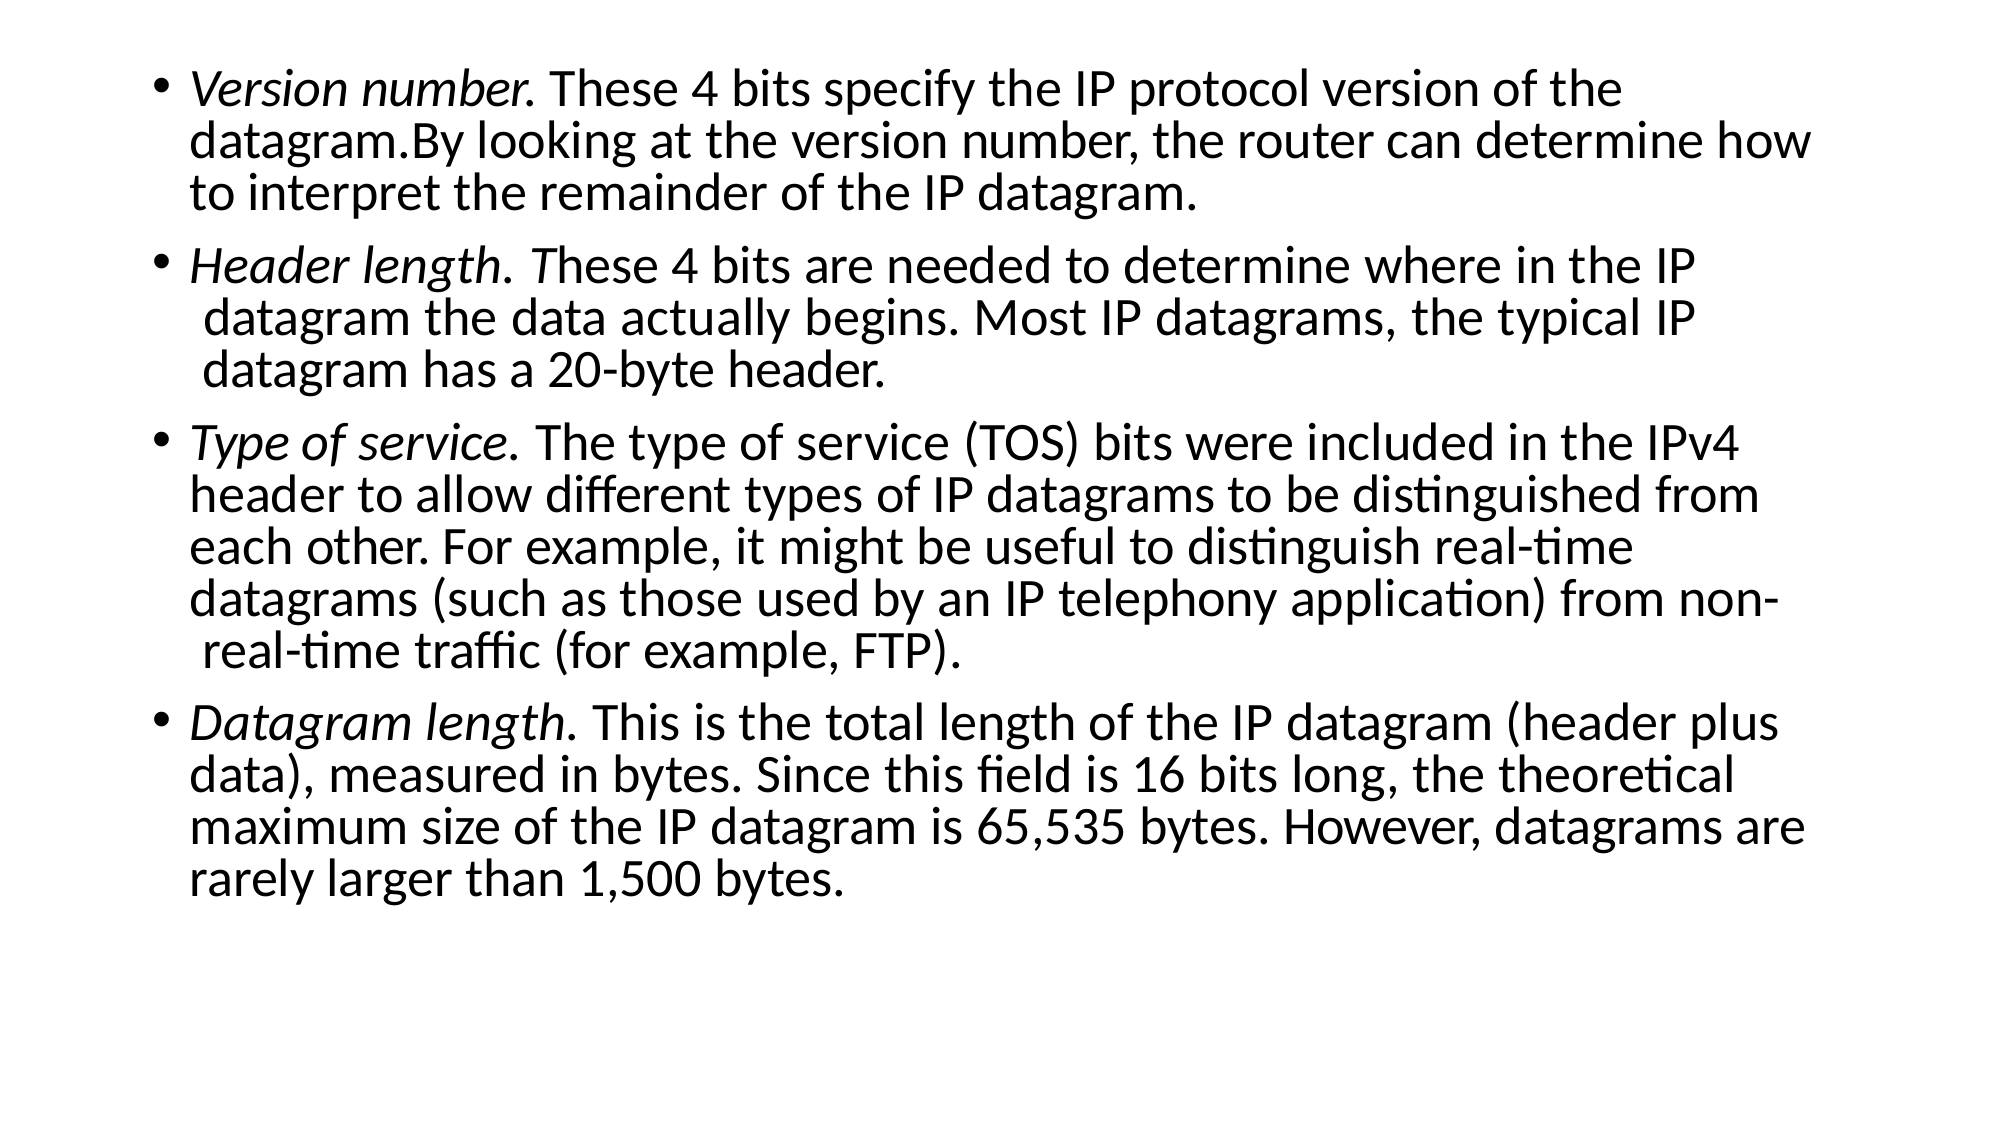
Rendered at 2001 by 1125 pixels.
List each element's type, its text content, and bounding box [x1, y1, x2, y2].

text_box Version number. These 4 bits specify the IP protocol version of the datagram.By looking at the version number, the router can determine how to interpret the remainder of the IP datagram. Header length. These 4 bits are needed to determine where in the IP datagram the data actually begins. Most IP datagrams, the typical IP datagram has a 20-byte header. Type of service. The type of service (TOS) bits were included in the IPv4 header to allow different types of IP datagrams to be distinguished from each other. For example, it might be useful to distinguish real-time datagrams (such as those used by an IP telephony application) from non- real-time traffic (for example, FTP). Datagram length. This is the total length of the IP datagram (header plus data), measured in bytes. Since this field is 16 bits long, the theoretical maximum size of the IP datagram is 65,535 bytes. However, datagrams are rarely larger than 1,500 bytes. [150, 50, 1827, 908]
